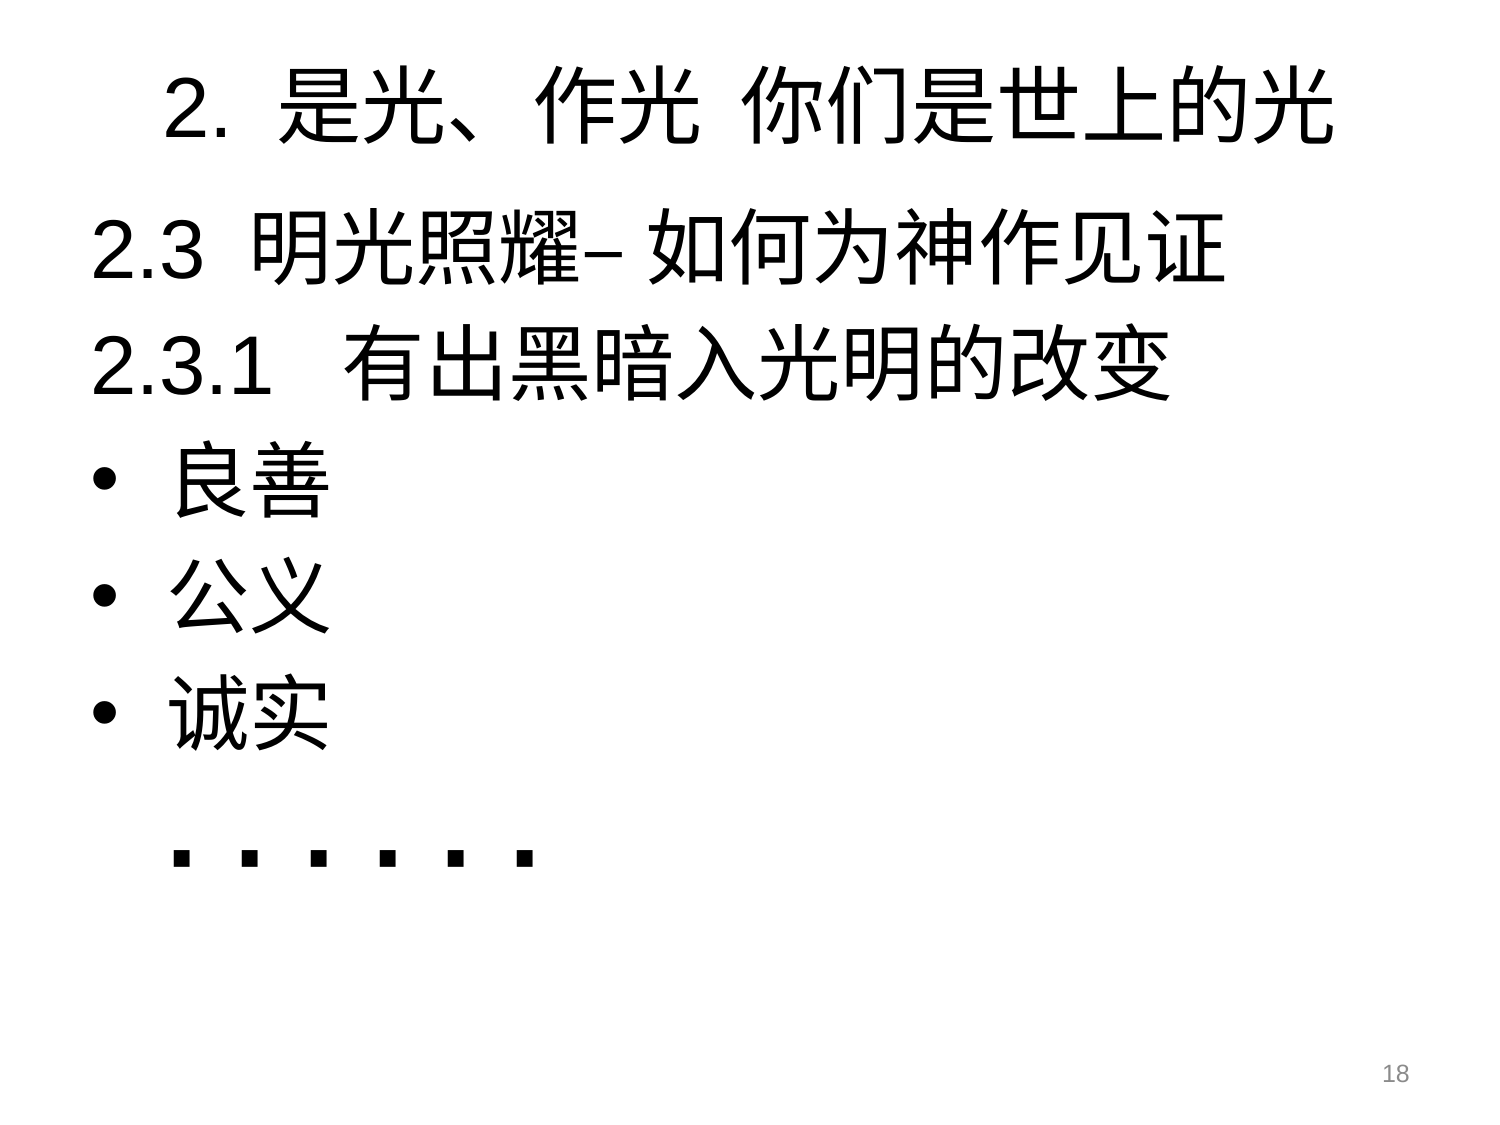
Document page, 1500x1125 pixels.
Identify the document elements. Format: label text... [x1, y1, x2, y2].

slide_number 18 [1074, 1042, 1425, 1103]
title 2. 是光、作光 你们是世上的光 [75, 45, 1425, 163]
list 2.3 明光照耀– 如何为神作见证 2.3.1 有出黑暗入光明的改变 良善 公义 诚实 · · · · · · [75, 187, 1450, 1075]
